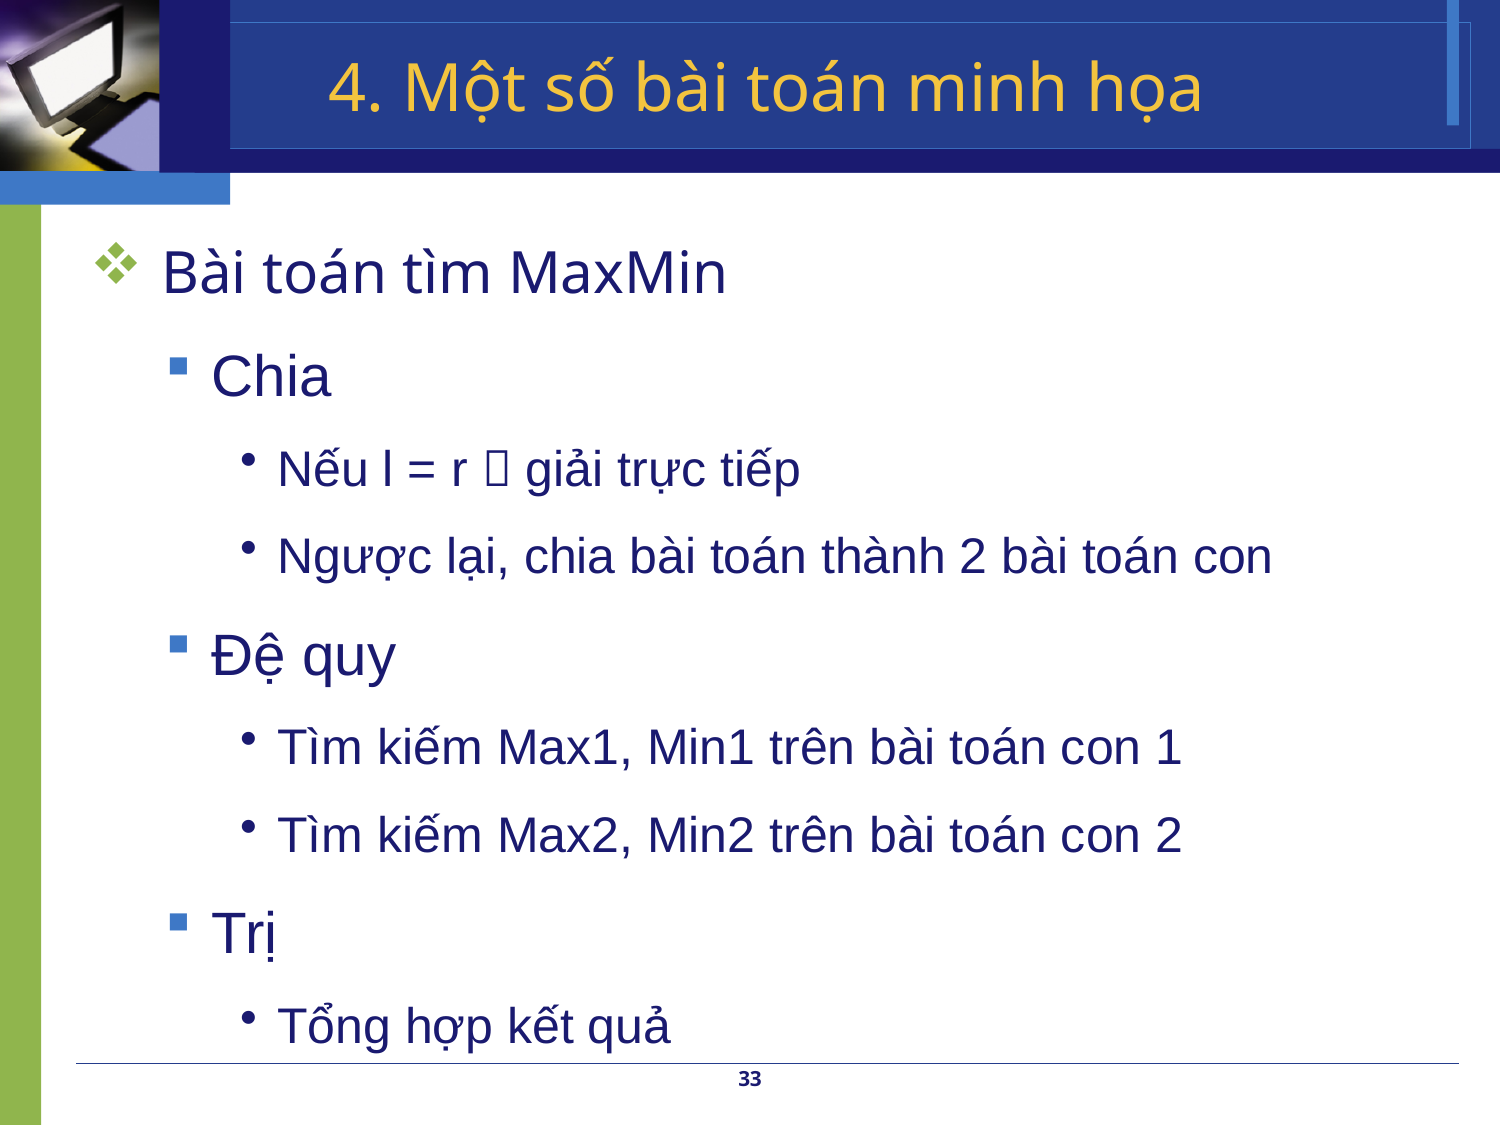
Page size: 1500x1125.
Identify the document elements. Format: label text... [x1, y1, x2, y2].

slide_number 33 [574, 1057, 926, 1096]
title 4. Một số bài toán minh họa [122, 38, 1413, 131]
list Bài toán tìm MaxMin Chia Nếu l = r  giải trực tiếp Ngược lại, chia bài toán thành 2 bài toán con Đệ quy Tìm kiếm Max1, Min1 trên bài toán con 1 Tìm kiếm Max2, Min2 trên bài toán con 2 Trị Tổng hợp kết quả [74, 206, 1426, 1069]
picture [0, 0, 159, 171]
